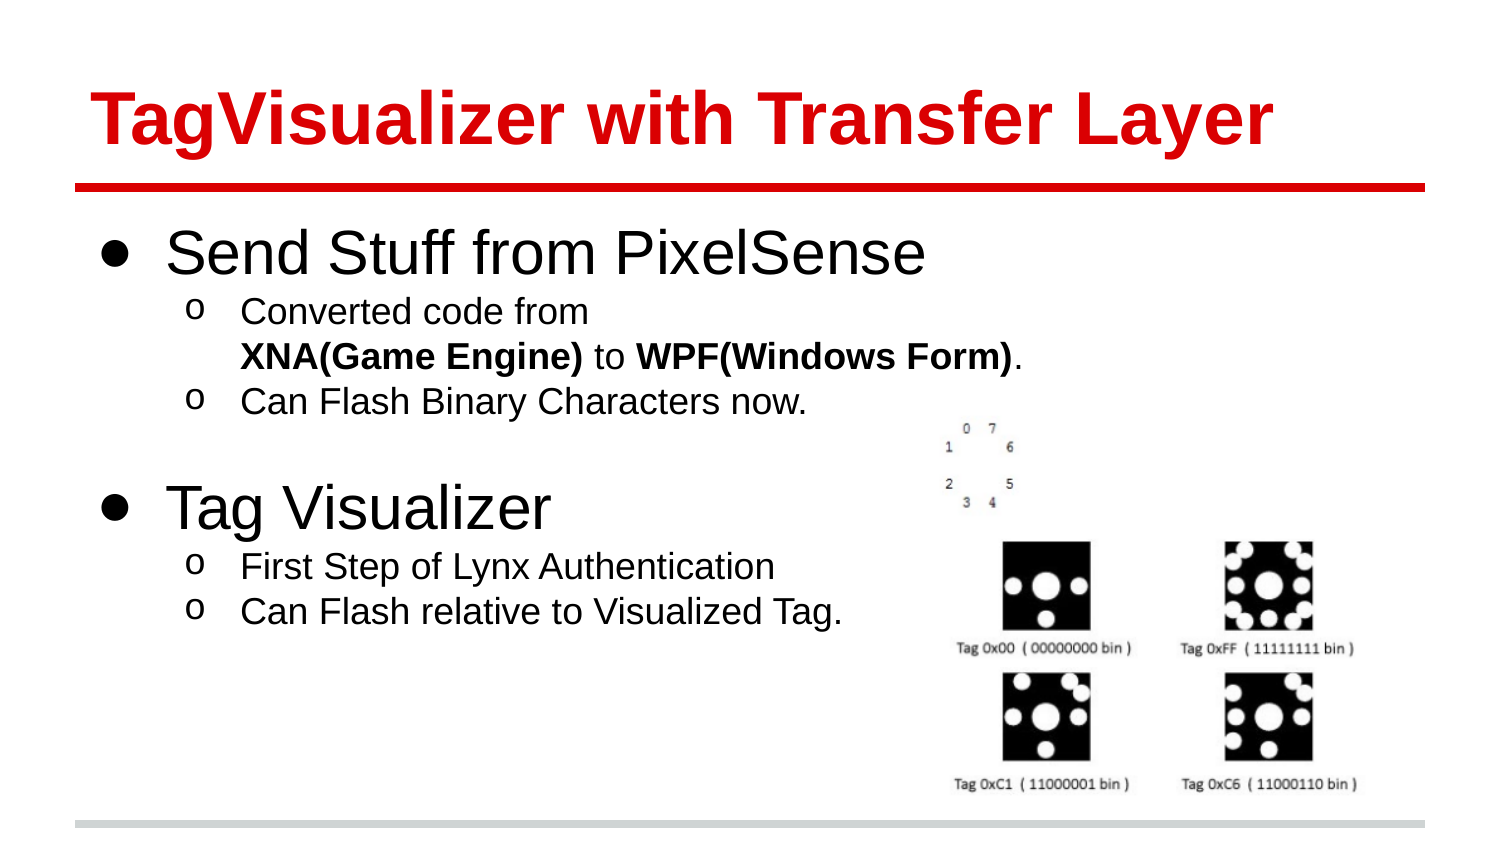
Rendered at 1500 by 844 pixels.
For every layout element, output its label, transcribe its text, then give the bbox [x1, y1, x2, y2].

picture [921, 410, 1388, 814]
list Send Stuff from PixelSense Converted code from XNA(Game Engine) to WPF(Windows Form). Can Flash Binary Characters now. Tag Visualizer First Step of Lynx Authentication Can Flash relative to Visualized Tag. [75, 196, 1425, 808]
title TagVisualizer with Transfer Layer [75, 33, 1425, 175]
